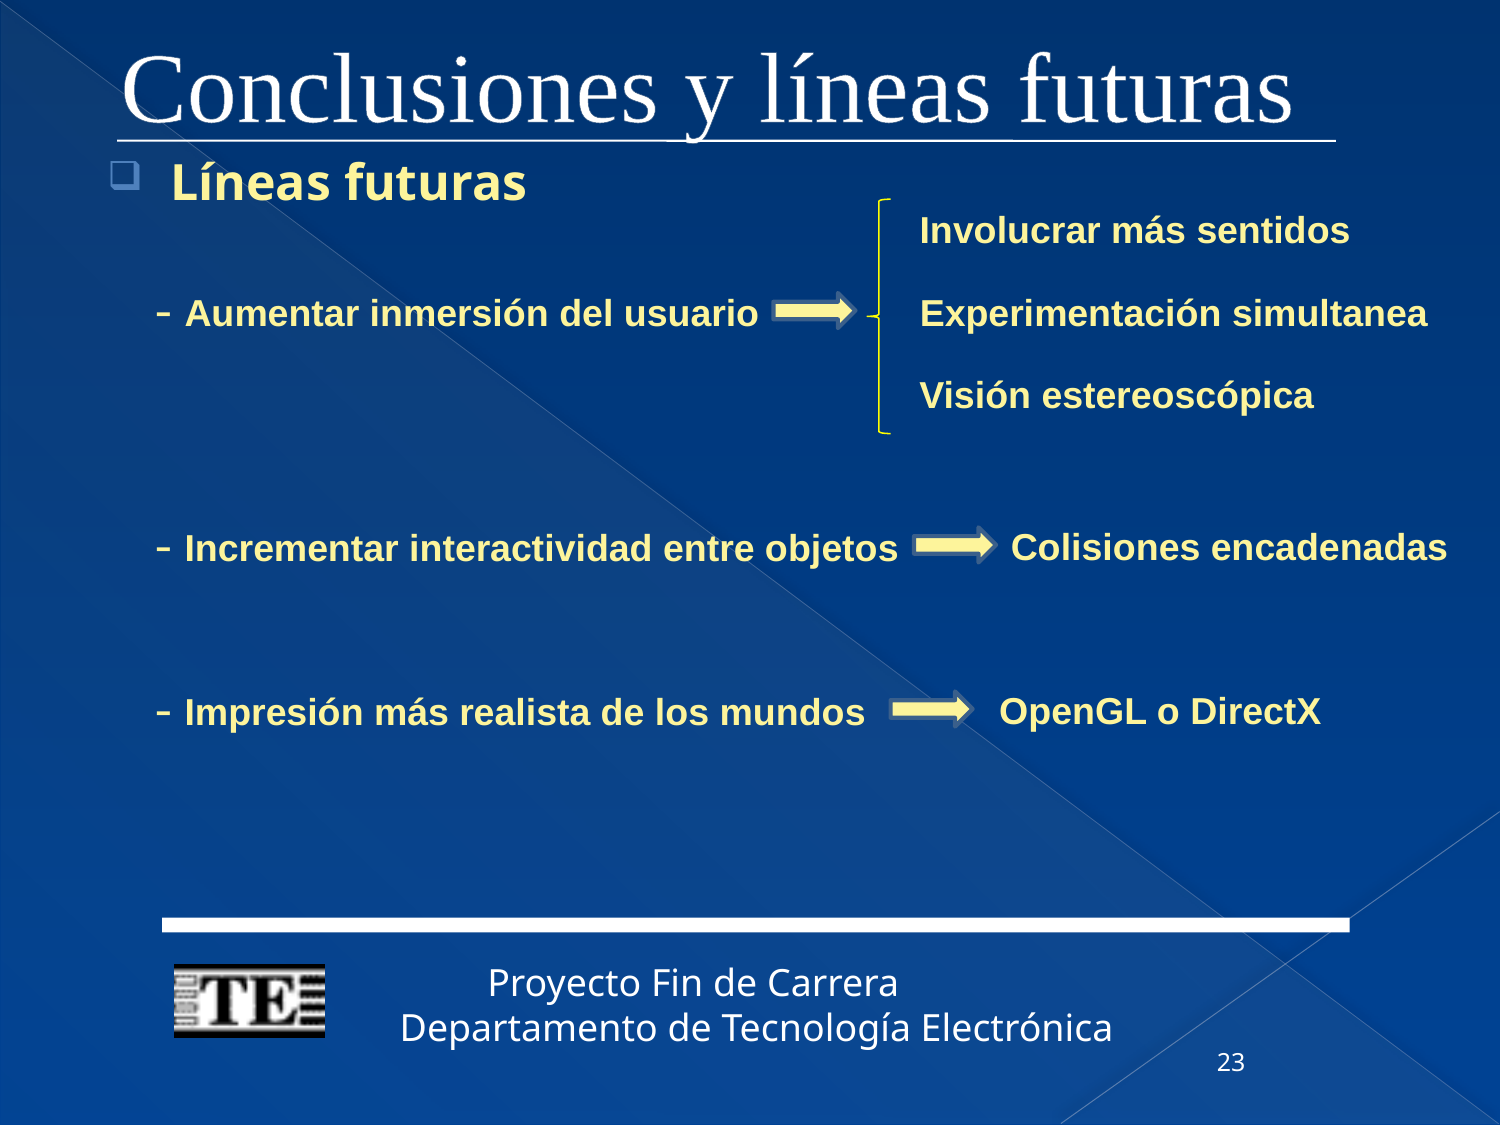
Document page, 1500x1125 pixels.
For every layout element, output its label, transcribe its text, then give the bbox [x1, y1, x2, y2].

text_box Visión estereoscópica [904, 363, 1330, 423]
text_box - Incrementar interactividad entre objetos [140, 503, 938, 579]
text_box Experimentación simultanea [905, 281, 1444, 341]
slide_number 23 [1074, 1012, 1388, 1088]
text_box - Impresión más realista de los mundos [140, 667, 903, 743]
title Conclusiones y líneas futuras [0, 23, 1350, 141]
text_box OpenGL o DirectX [984, 679, 1465, 740]
text_box [888, 689, 975, 729]
picture [174, 964, 325, 1038]
text_box [771, 291, 858, 331]
list Líneas futuras [82, 58, 1432, 914]
text_box Involucrar más sentidos [904, 199, 1366, 259]
text_box Colisiones encadenadas [996, 515, 1477, 576]
text_box [911, 525, 996, 565]
text_box [866, 198, 891, 435]
text_box - Aumentar inmersión del usuario [140, 269, 786, 345]
